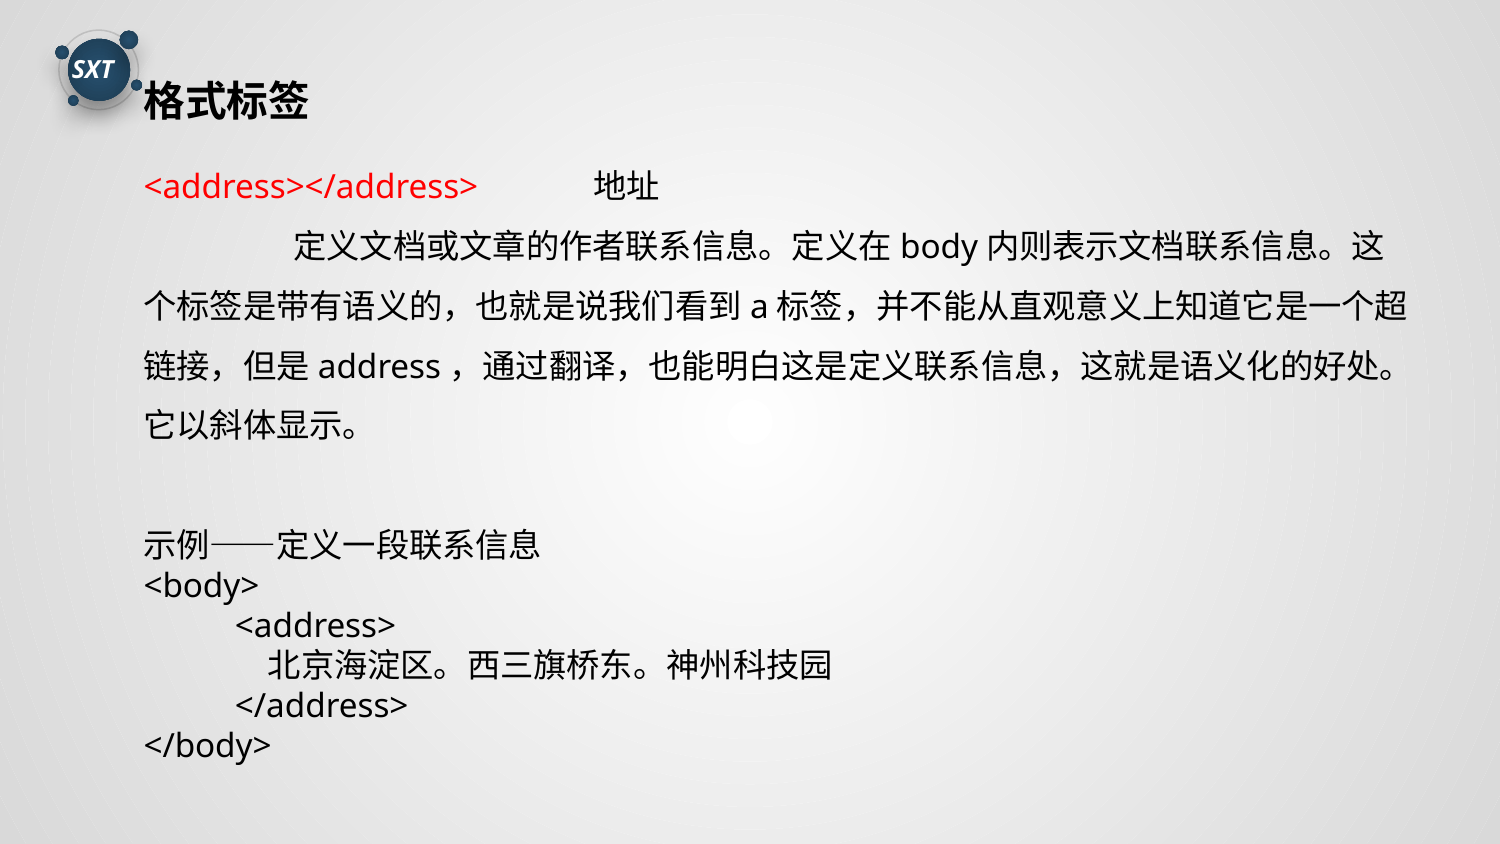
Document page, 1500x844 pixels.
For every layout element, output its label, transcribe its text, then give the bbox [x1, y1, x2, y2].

text_box 格式标签 <address></address> 地址 定义文档或文章的作者联系信息。定义在body内则表示文档联系信息。这个标签是带有语义的，也就是说我们看到a标签，并不能从直观意义上知道它是一个超链接，但是address，通过翻译，也能明白这是定义联系信息，这就是语义化的好处。它以斜体显示。 示例——定义一段联系信息 <body> <address> 北京海淀区。西三旗桥东。神州科技园 </address> </body> [128, 67, 1431, 806]
